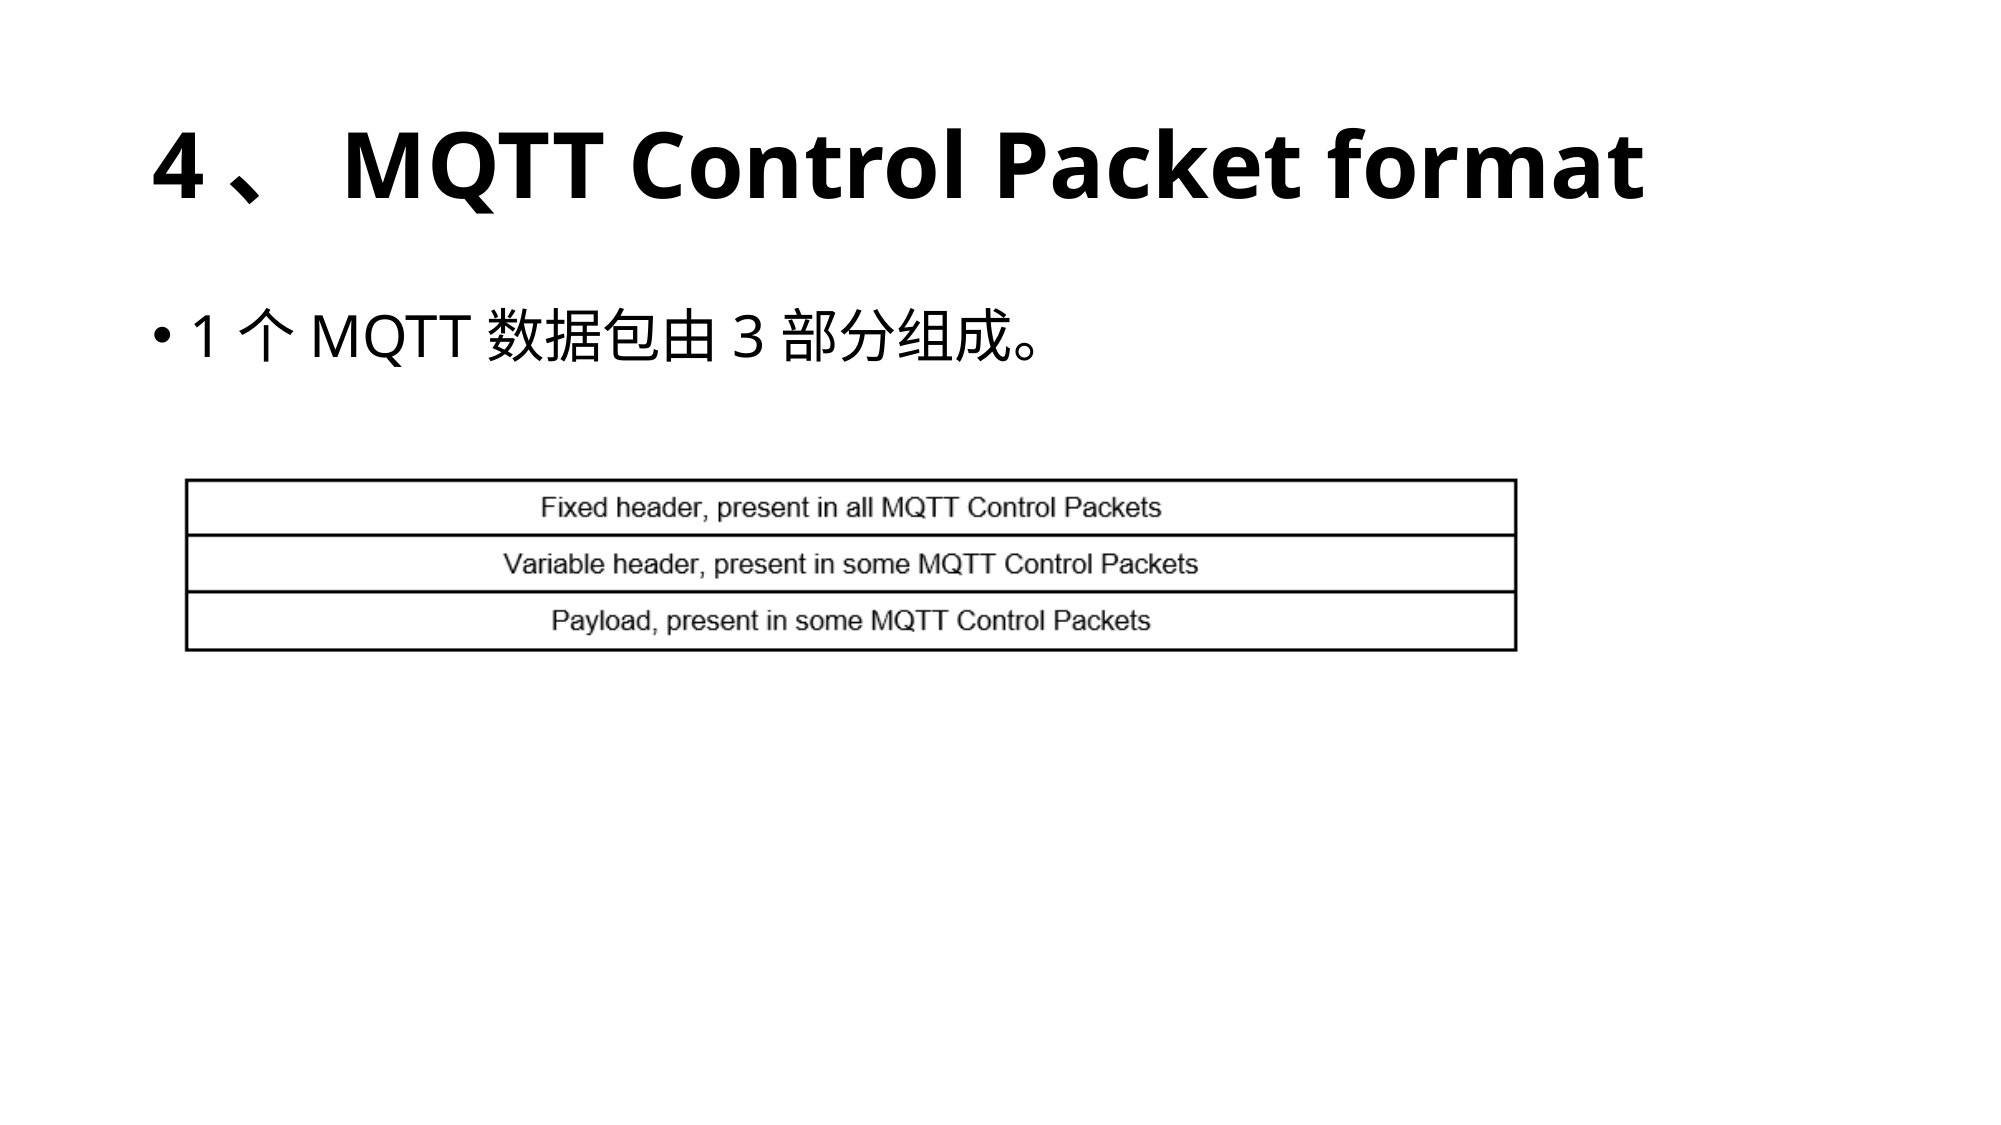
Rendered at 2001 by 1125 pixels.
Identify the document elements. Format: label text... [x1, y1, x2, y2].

list 1个MQTT数据包由3部分组成。 [137, 299, 1863, 1014]
picture [182, 464, 1531, 657]
title 4、MQTT Control Packet format [137, 59, 1863, 278]
